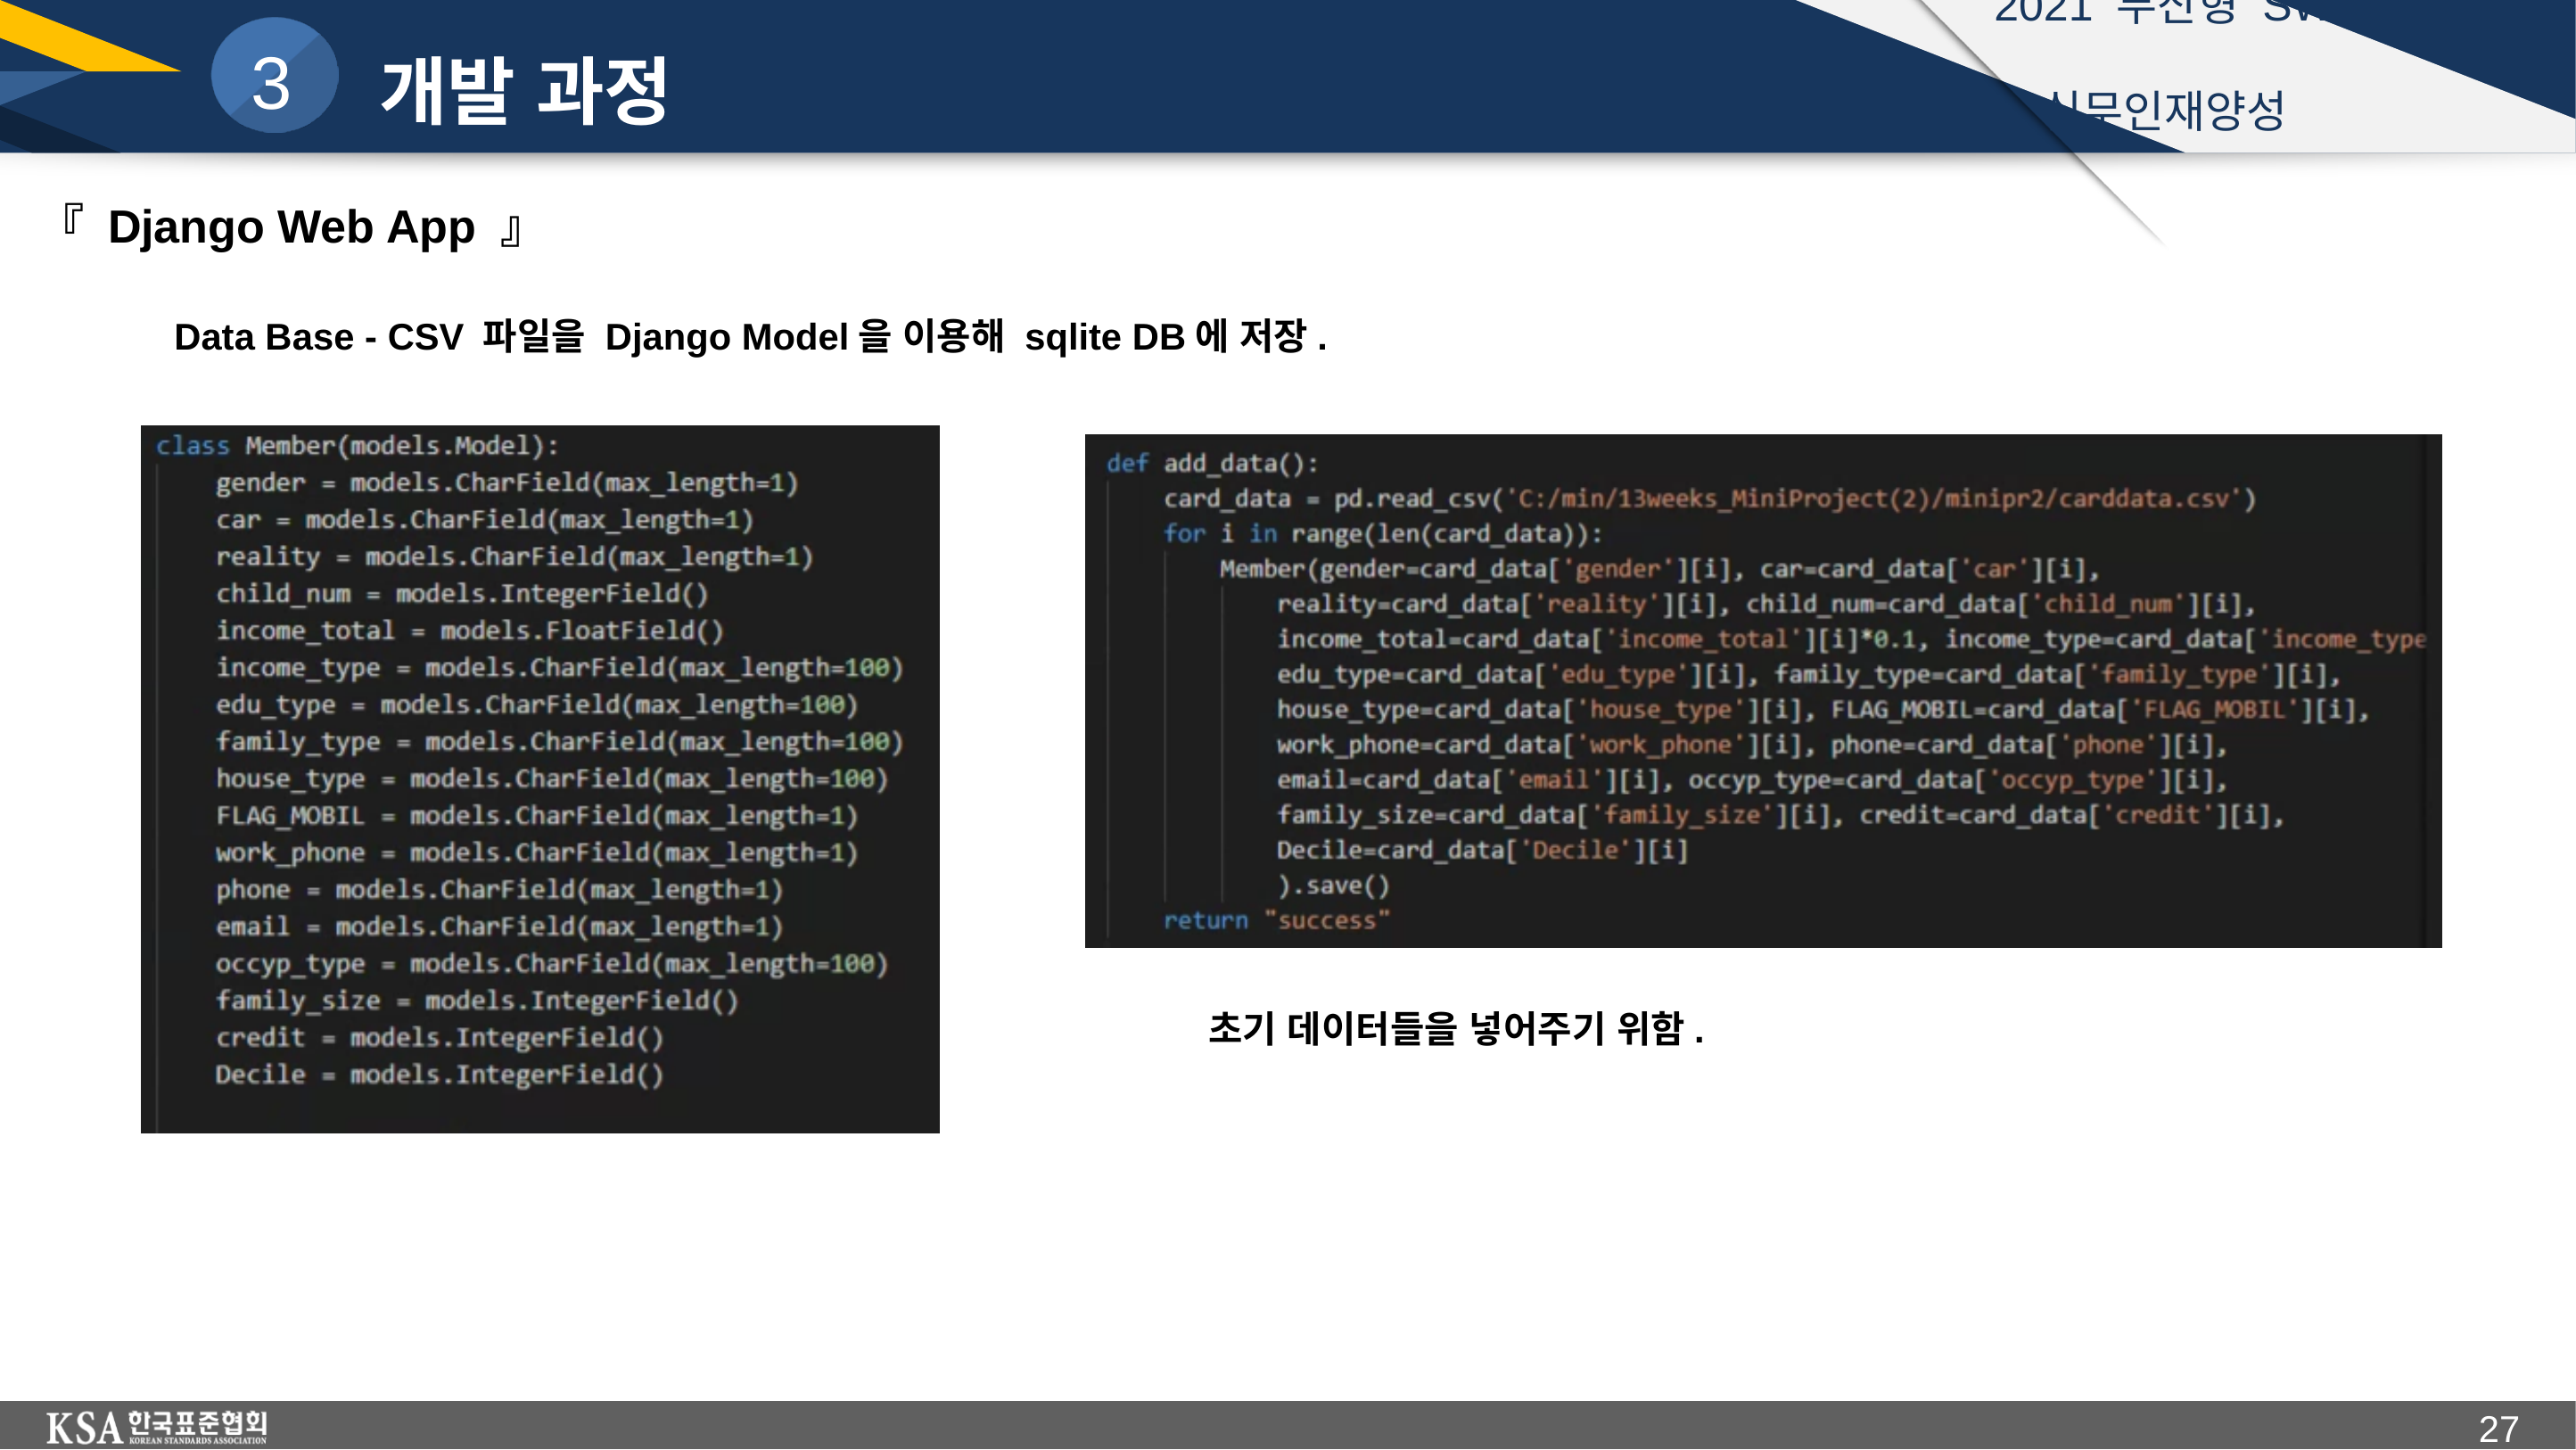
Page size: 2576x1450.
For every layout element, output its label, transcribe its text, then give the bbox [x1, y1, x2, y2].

text_box 초기 데이터들을 넣어주기 위함. [1195, 992, 2424, 1064]
picture [1085, 434, 2443, 948]
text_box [210, 16, 720, 134]
text_box 『 Django Web App 』 [24, 183, 641, 266]
picture [43, 1405, 274, 1448]
text_box Data Base - CSV 파일을 Django Model을 이용해 sqlite DB에 저장. [160, 300, 1389, 416]
picture [140, 425, 940, 1133]
picture [0, 0, 2576, 261]
picture [2058, 98, 2067, 107]
